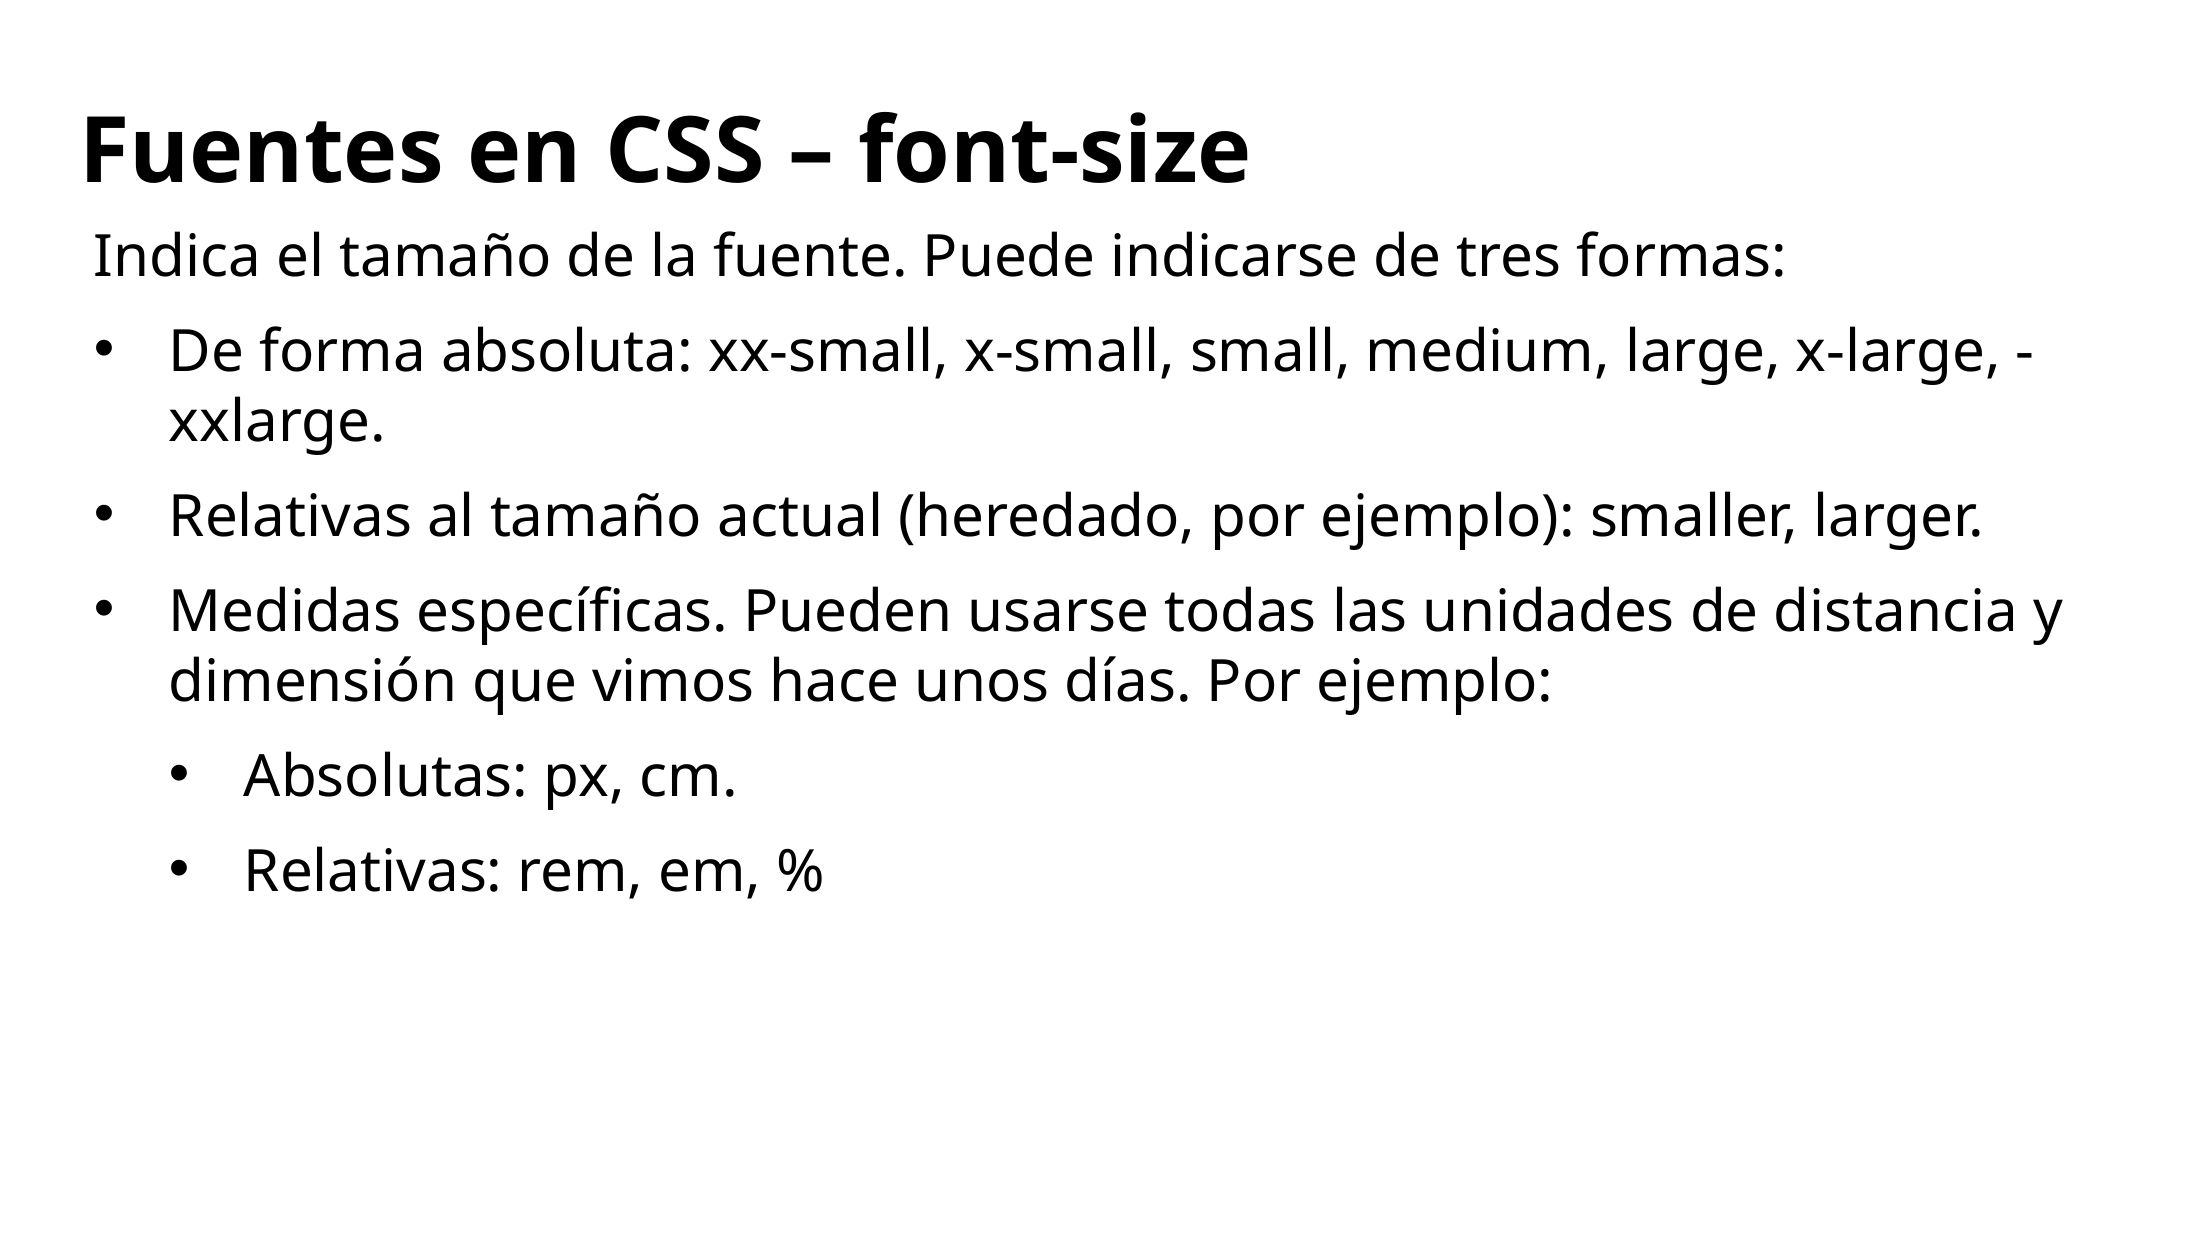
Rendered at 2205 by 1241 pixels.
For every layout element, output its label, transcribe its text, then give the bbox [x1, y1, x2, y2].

text_box Indica el tamaño de la fuente. Puede indicarse de tres formas: De forma absoluta: xx-small, x-small, small, medium, large, x-large, -xxlarge. Relativas al tamaño actual (heredado, por ejemplo): smaller, larger. Medidas específicas. Pueden usarse todas las unidades de distancia y dimensión que vimos hace unos días. Por ejemplo: Absolutas: px, cm. Relativas: rem, em, % [79, 210, 2126, 911]
title Fuentes en CSS – font-size [79, 41, 2136, 264]
